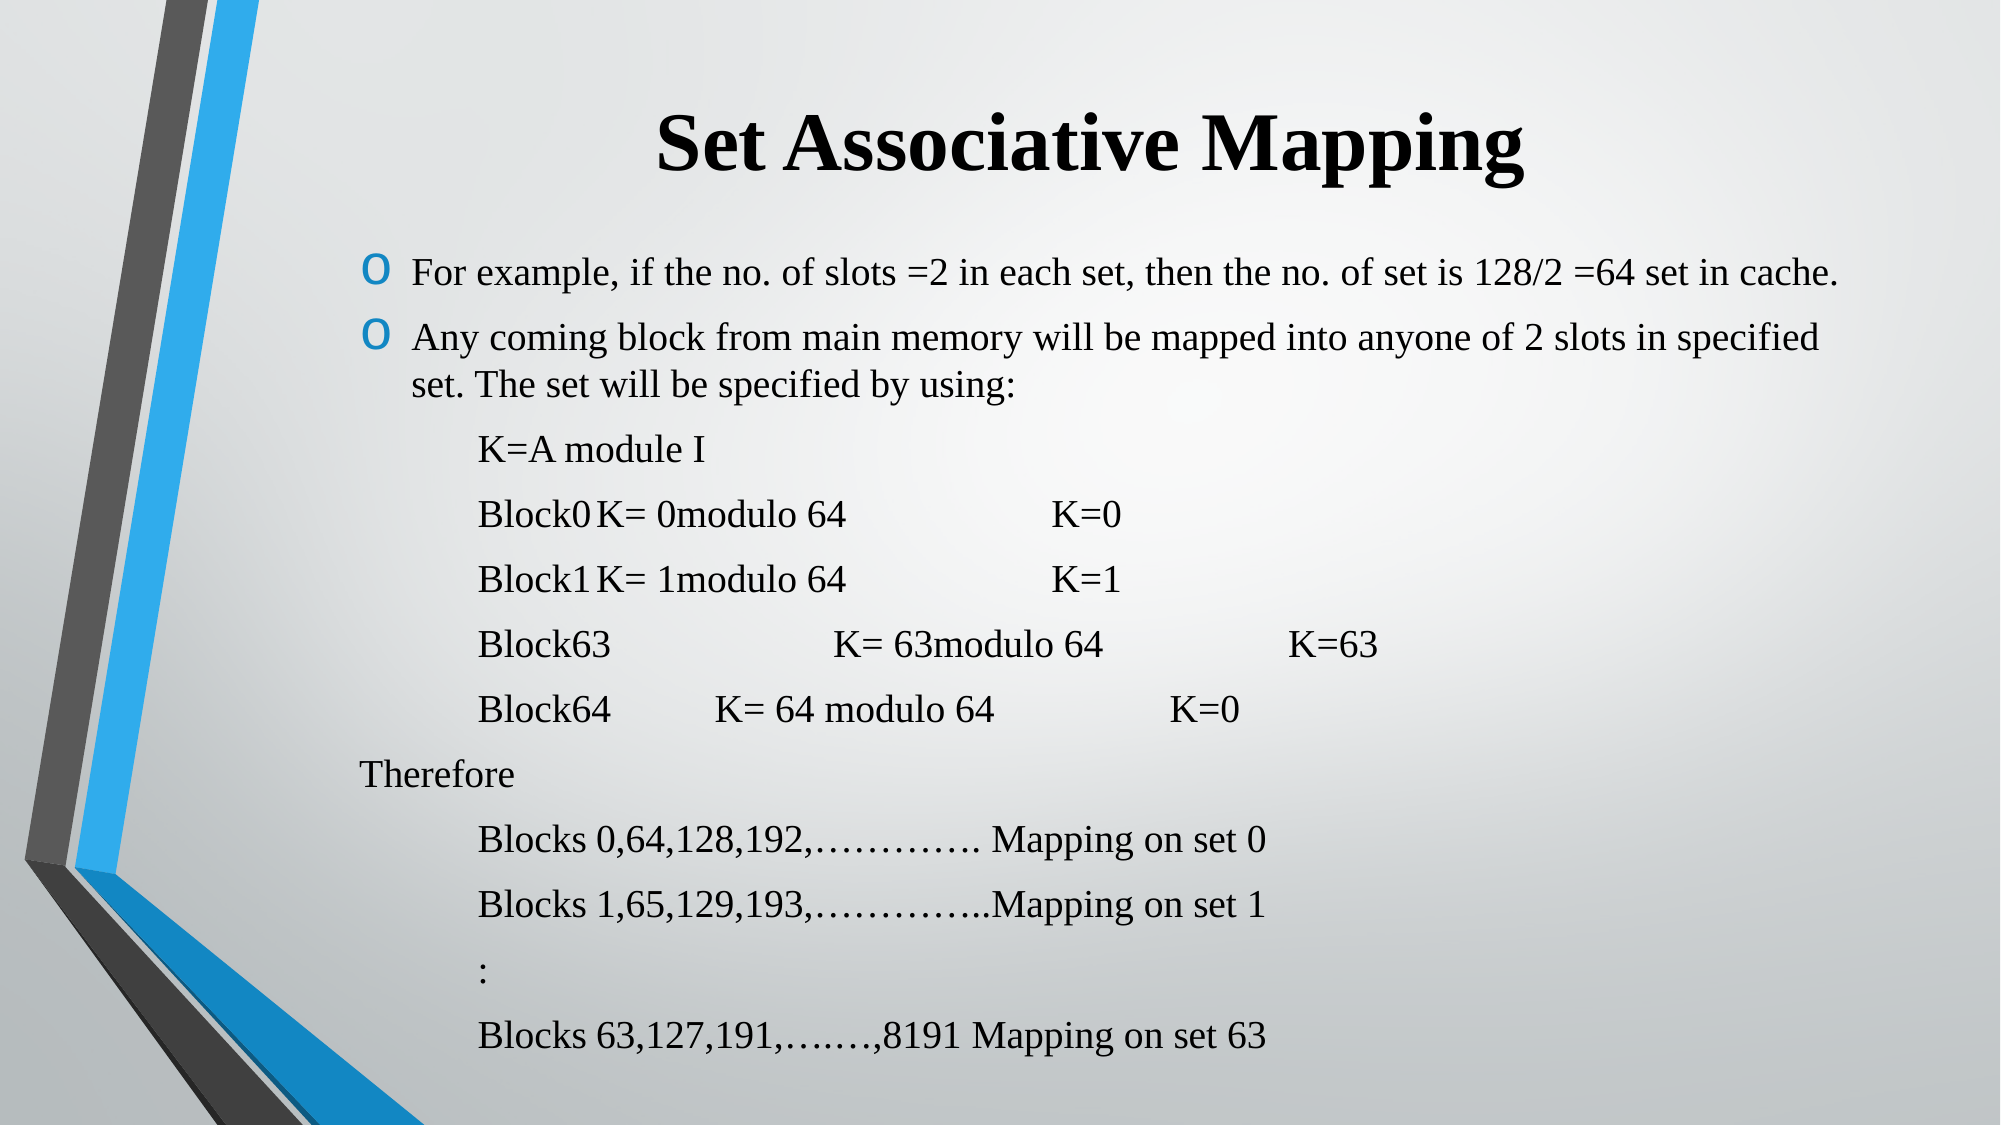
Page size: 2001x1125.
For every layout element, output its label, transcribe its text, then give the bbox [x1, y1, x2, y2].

list For example, if the no. of slots =2 in each set, then the no. of set is 128/2 =64 set in cache. Any coming block from main memory will be mapped into anyone of 2 slots in specified set. The set will be specified by using: K=A module I Block0 K= 0modulo 64 K=0 Block1 K= 1modulo 64 K=1 Block63 K= 63modulo 64 K=63 Block64 K= 64 modulo 64 K=0 Therefore Blocks 0,64,128,192,…………. Mapping on set 0 Blocks 1,65,129,193,…………..Mapping on set 1 : Blocks 63,127,191,….…,8191 Mapping on set 63 [344, 220, 1858, 1081]
title Set Associative Mapping [344, 54, 1839, 220]
